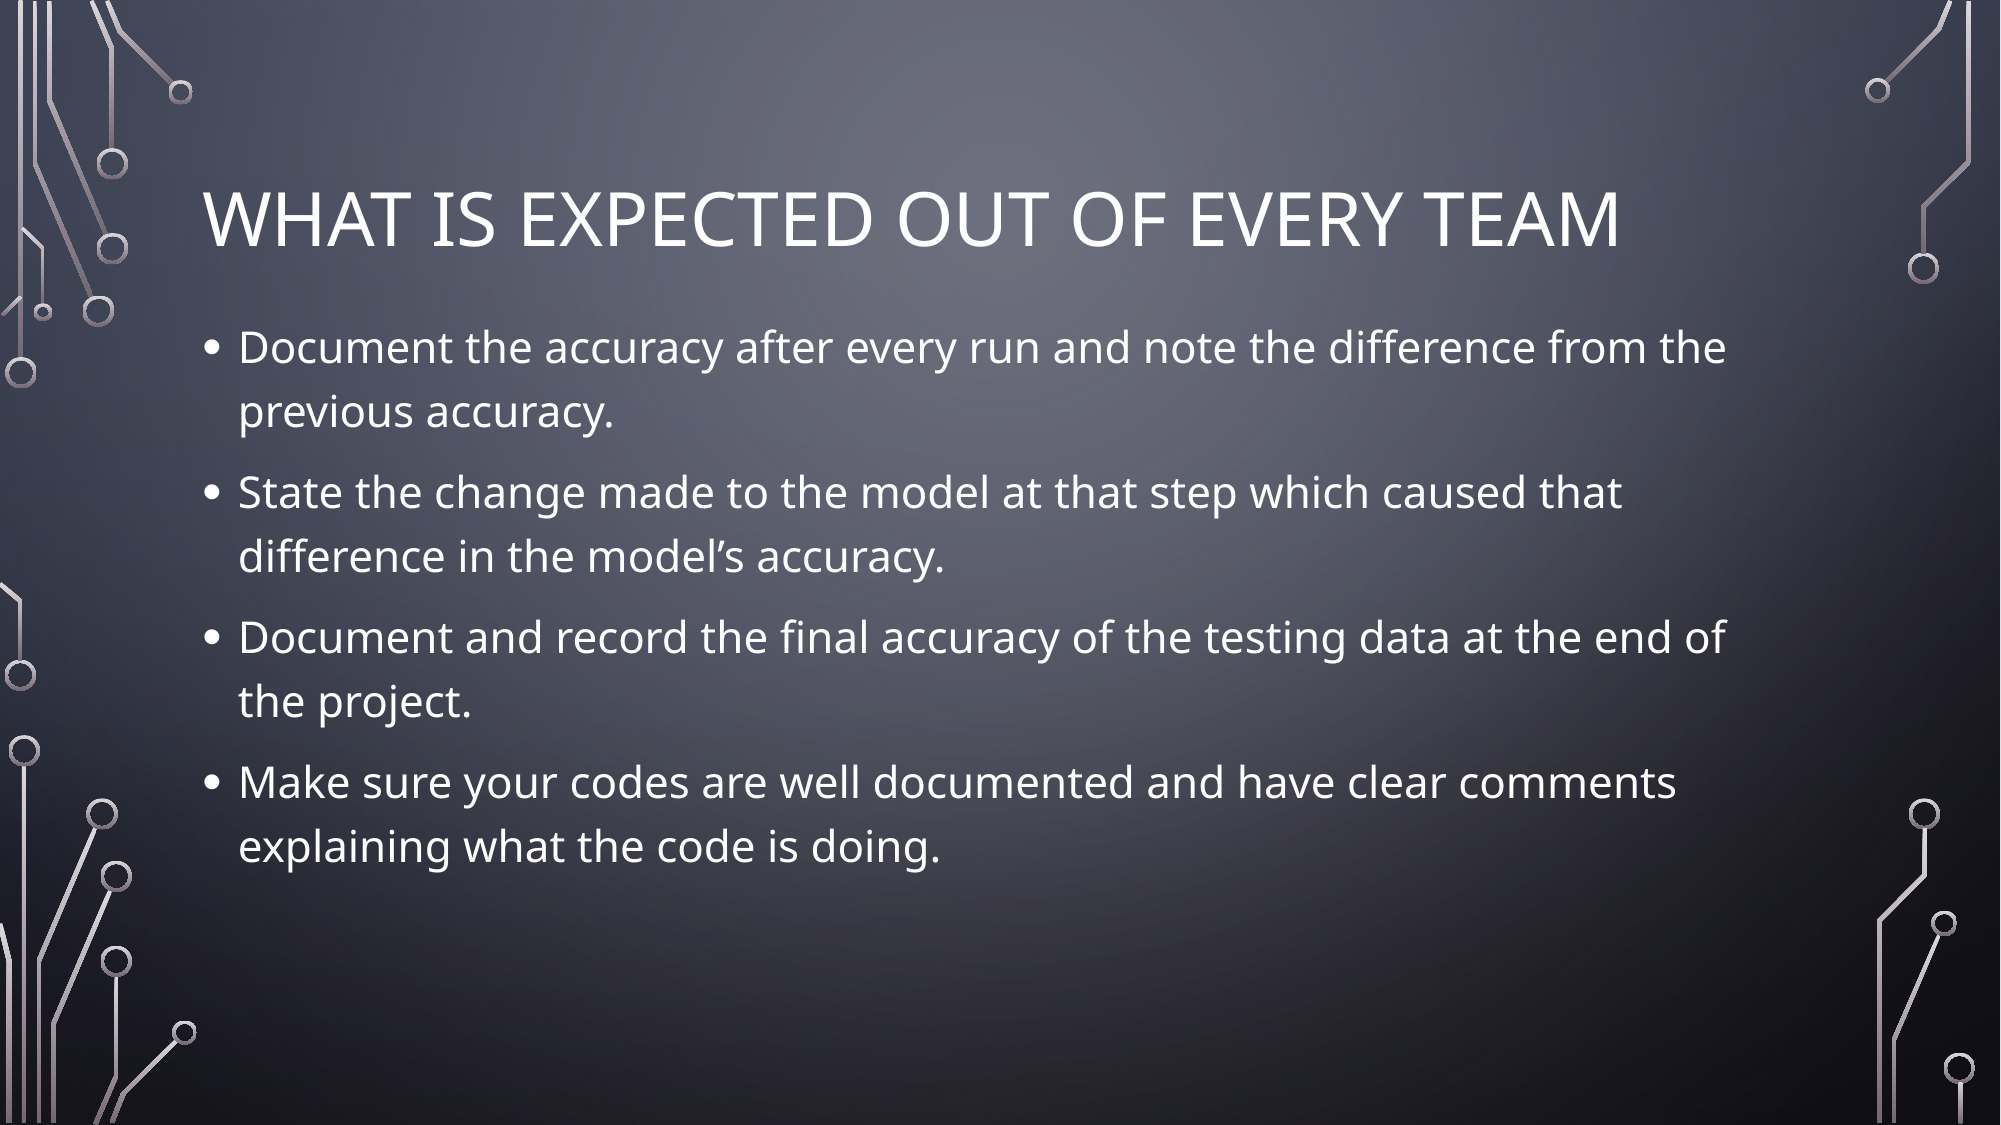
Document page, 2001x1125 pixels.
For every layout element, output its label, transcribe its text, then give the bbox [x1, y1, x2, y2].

list Document the accuracy after every run and note the difference from the previous accuracy. State the change made to the model at that step which caused that difference in the model’s accuracy. Document and record the final accuracy of the testing data at the end of the project. Make sure your codes are well documented and have clear comments explaining what the code is doing. [187, 302, 1813, 883]
title What is expected out of every team [187, 101, 1813, 302]
